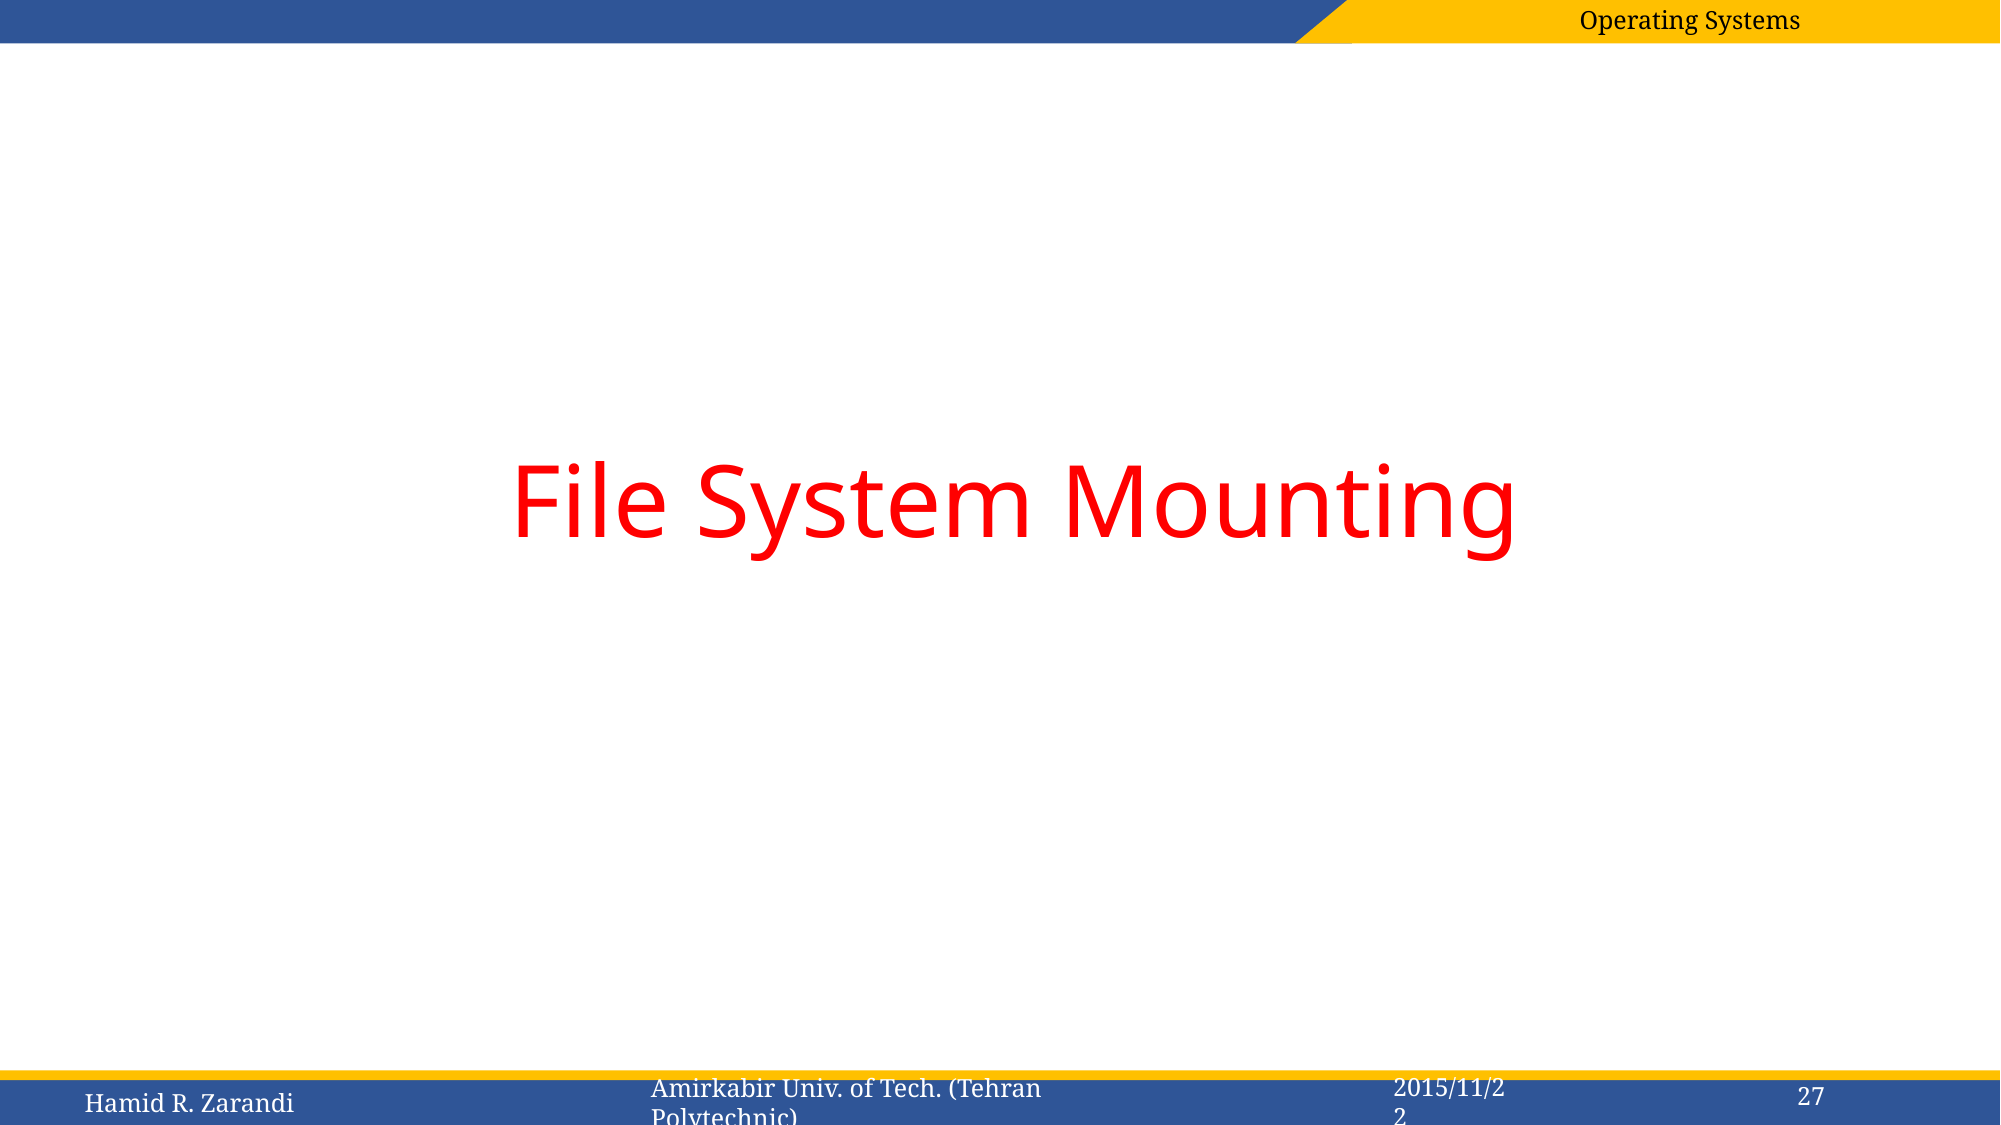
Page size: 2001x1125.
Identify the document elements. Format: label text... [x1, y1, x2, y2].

title File System Mounting [15, 390, 2000, 620]
